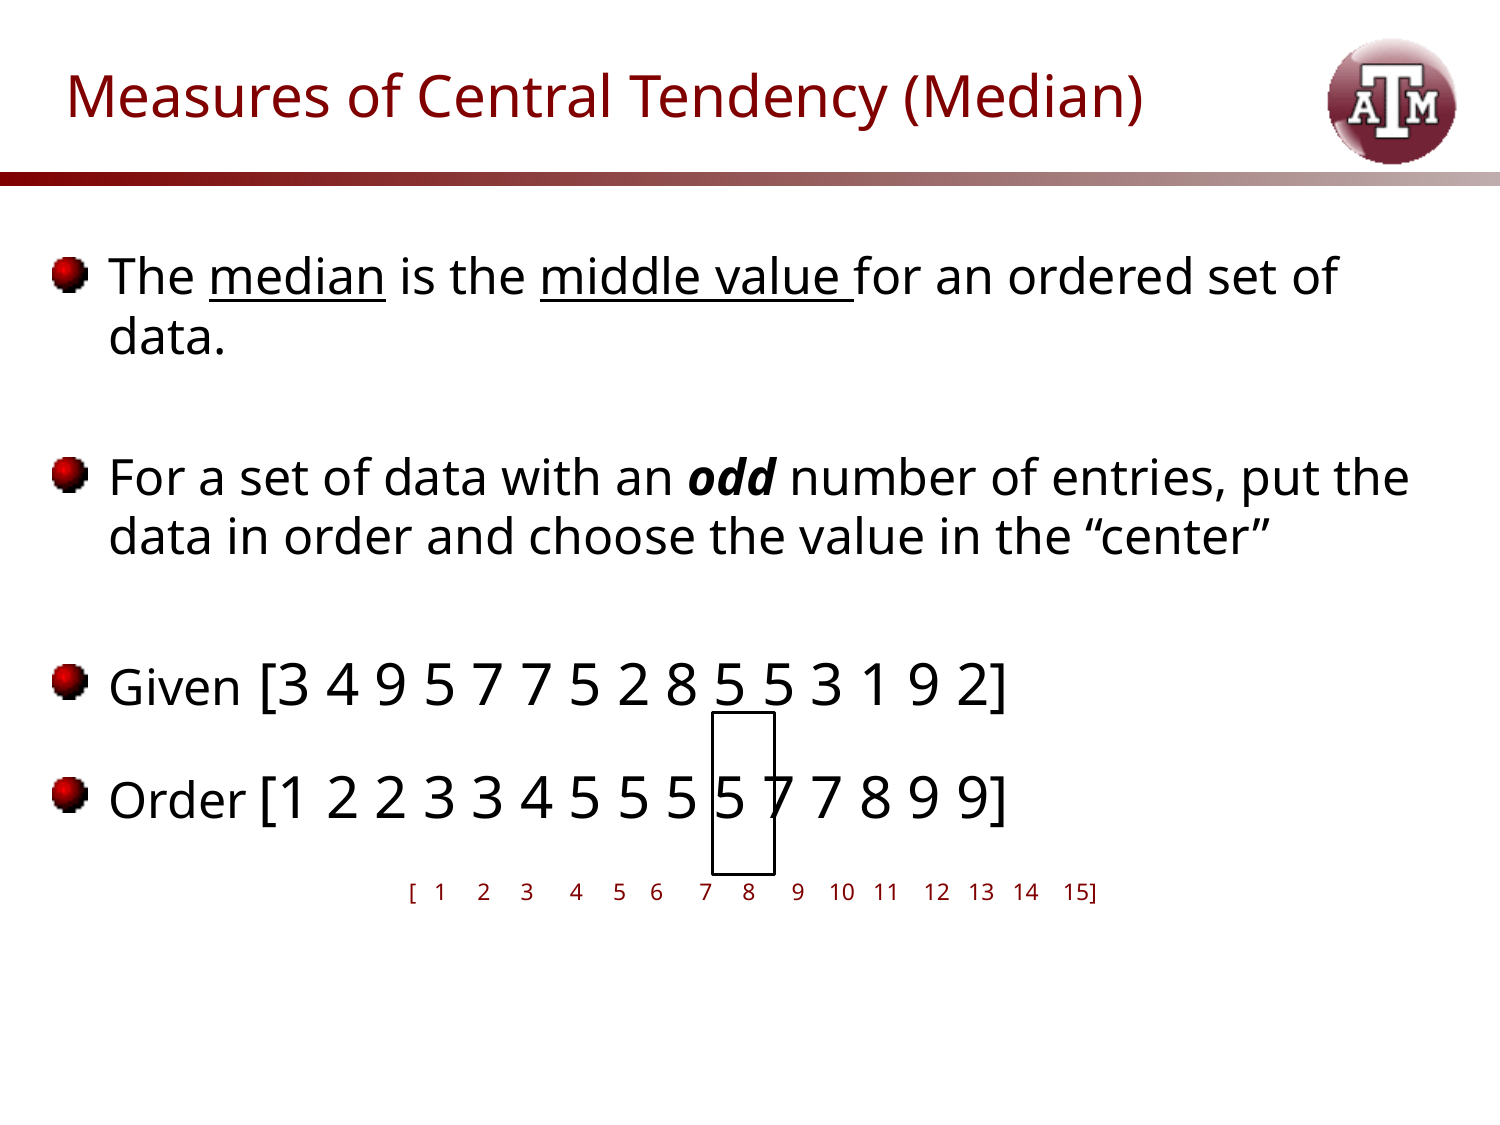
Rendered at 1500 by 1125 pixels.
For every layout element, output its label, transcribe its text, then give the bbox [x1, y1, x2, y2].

picture [52, 257, 88, 293]
title Measures of Central Tendency (Median) [46, 0, 1404, 192]
list The median is the middle value for an ordered set of data. For a set of data with an odd number of entries, put the data in order and choose the value in the “center” Given [3 4 9 5 7 7 5 2 8 5 5 3 1 9 2] Order [1 2 2 3 3 4 5 5 5 5 7 7 8 9 9] [ 1 2 3 4 5 6 7 8 9 10 11 12 13 14 15] [37, 237, 1470, 1007]
text_box [712, 712, 775, 875]
picture [52, 457, 88, 493]
picture [1404, 37, 1460, 166]
picture [52, 777, 88, 813]
picture [52, 664, 88, 700]
